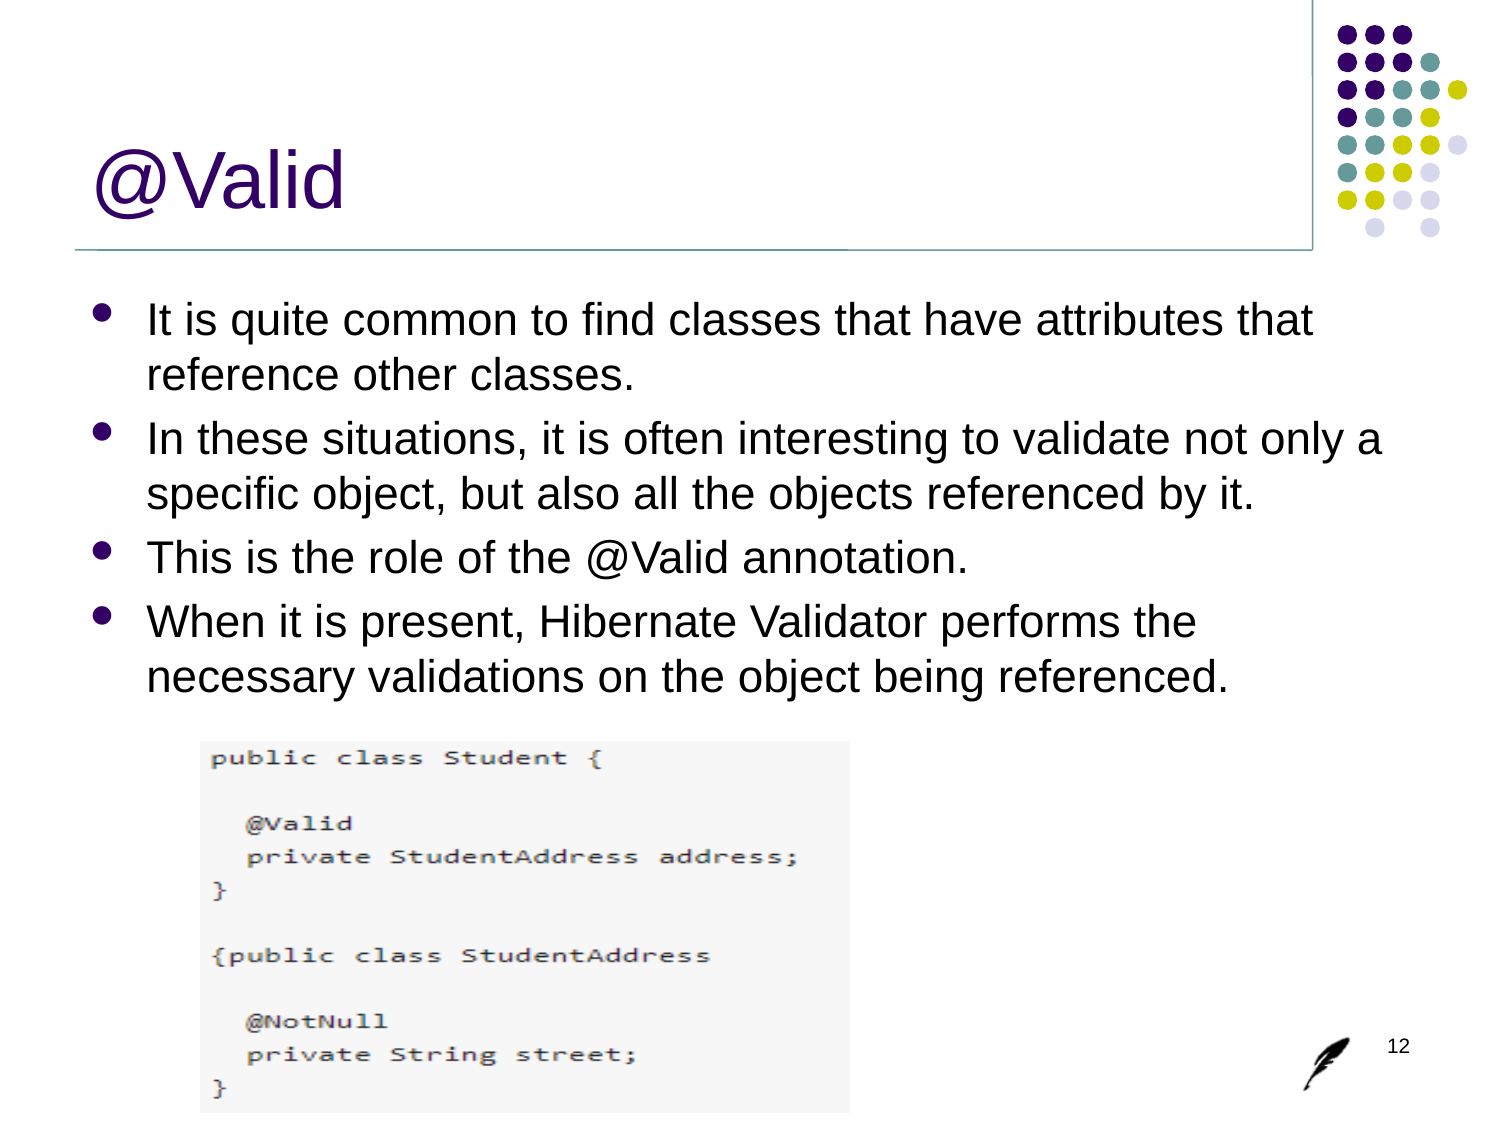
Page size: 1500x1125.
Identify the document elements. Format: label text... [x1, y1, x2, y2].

slide_number 12 [1074, 1025, 1425, 1100]
list It is quite common to find classes that have attributes that reference other classes. In these situations, it is often interesting to validate not only a specific object, but also all the objects referenced by it. This is the role of the @Valid annotation. When it is present, Hibernate Validator performs the necessary validations on the object being referenced. [75, 282, 1425, 1006]
picture [199, 741, 851, 1113]
title @Valid [75, 20, 1313, 233]
